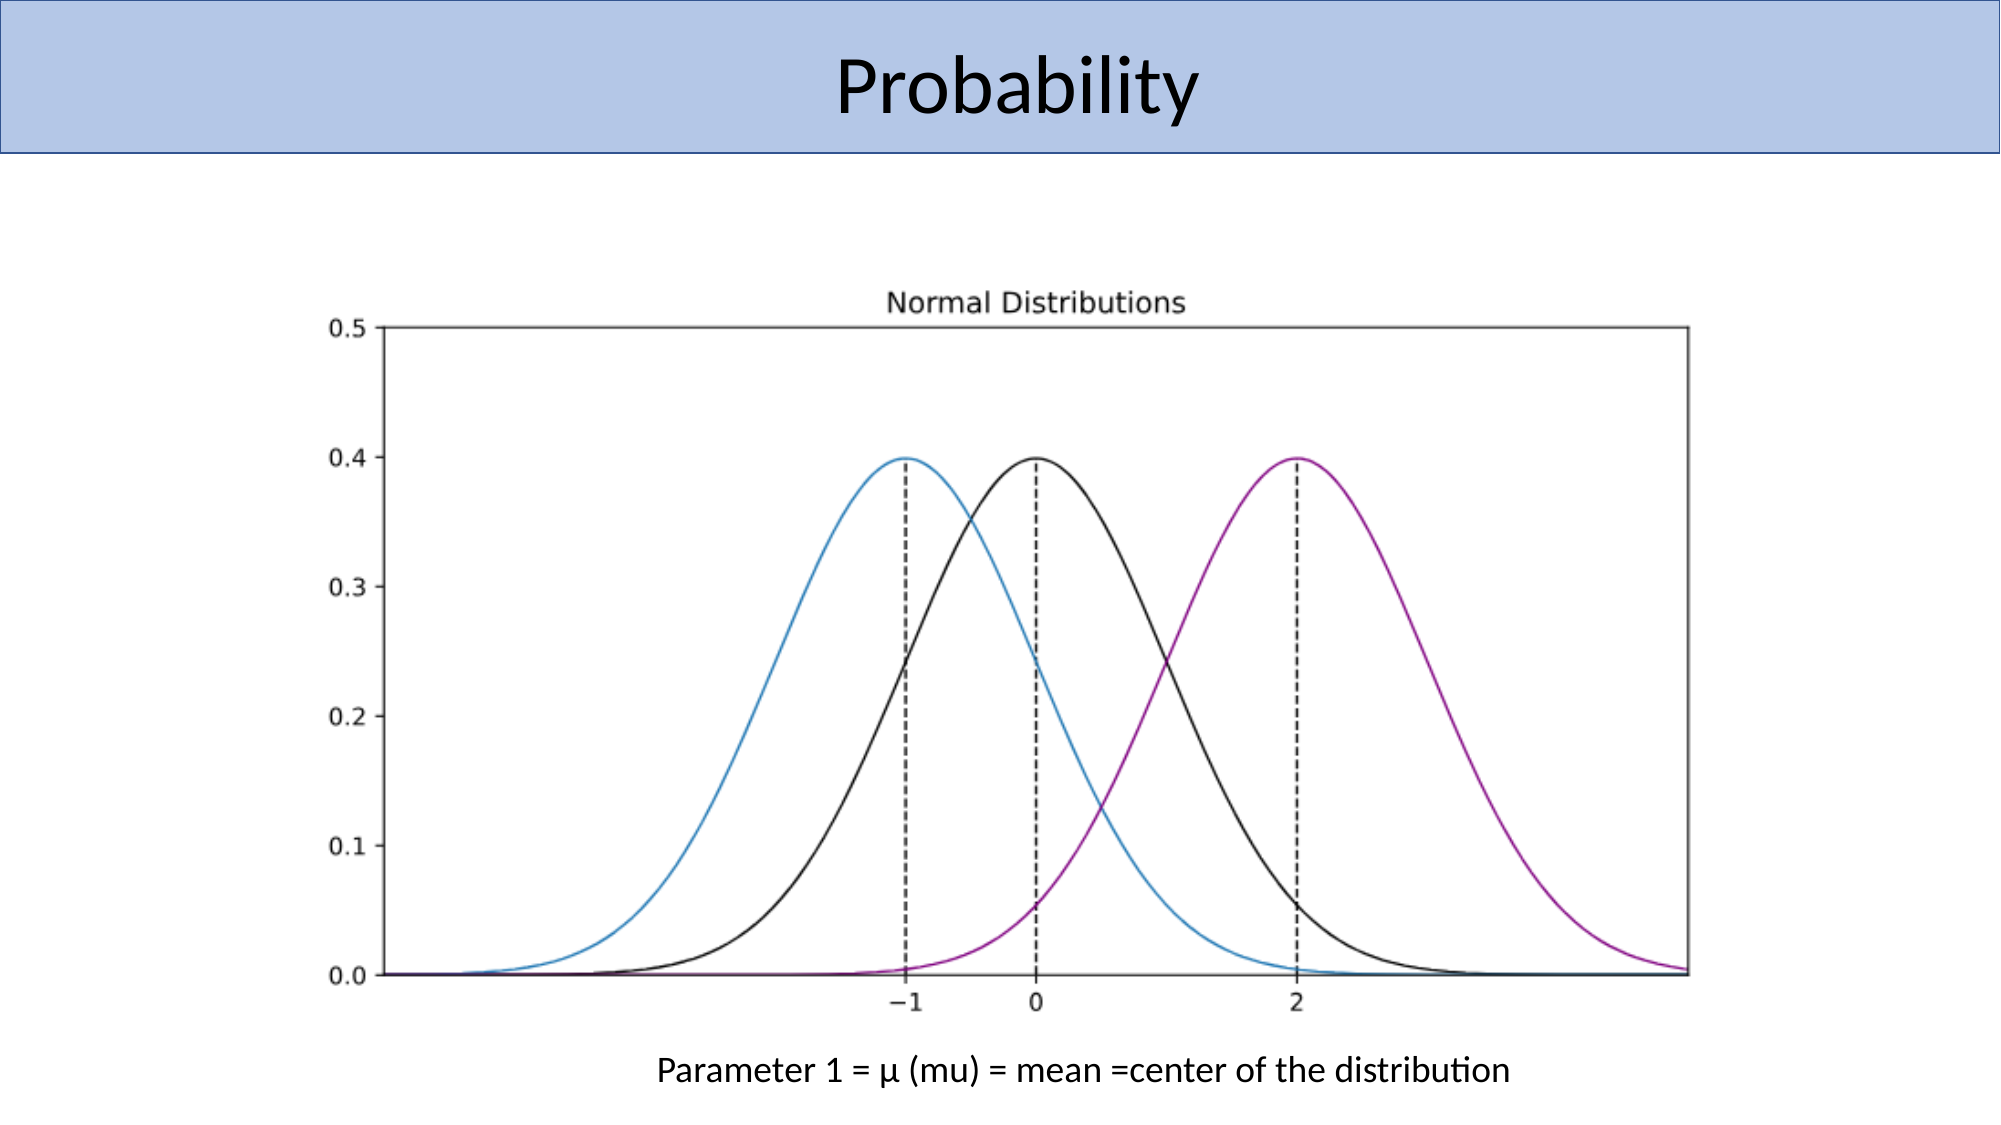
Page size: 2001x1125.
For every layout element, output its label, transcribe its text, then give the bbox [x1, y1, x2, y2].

text_box [0, 0, 2000, 154]
picture [174, 227, 1857, 1068]
text_box Parameter 1 = μ (mu) = mean =center of the distribution [642, 1068, 1536, 1098]
text_box Probability [18, 22, 2000, 138]
